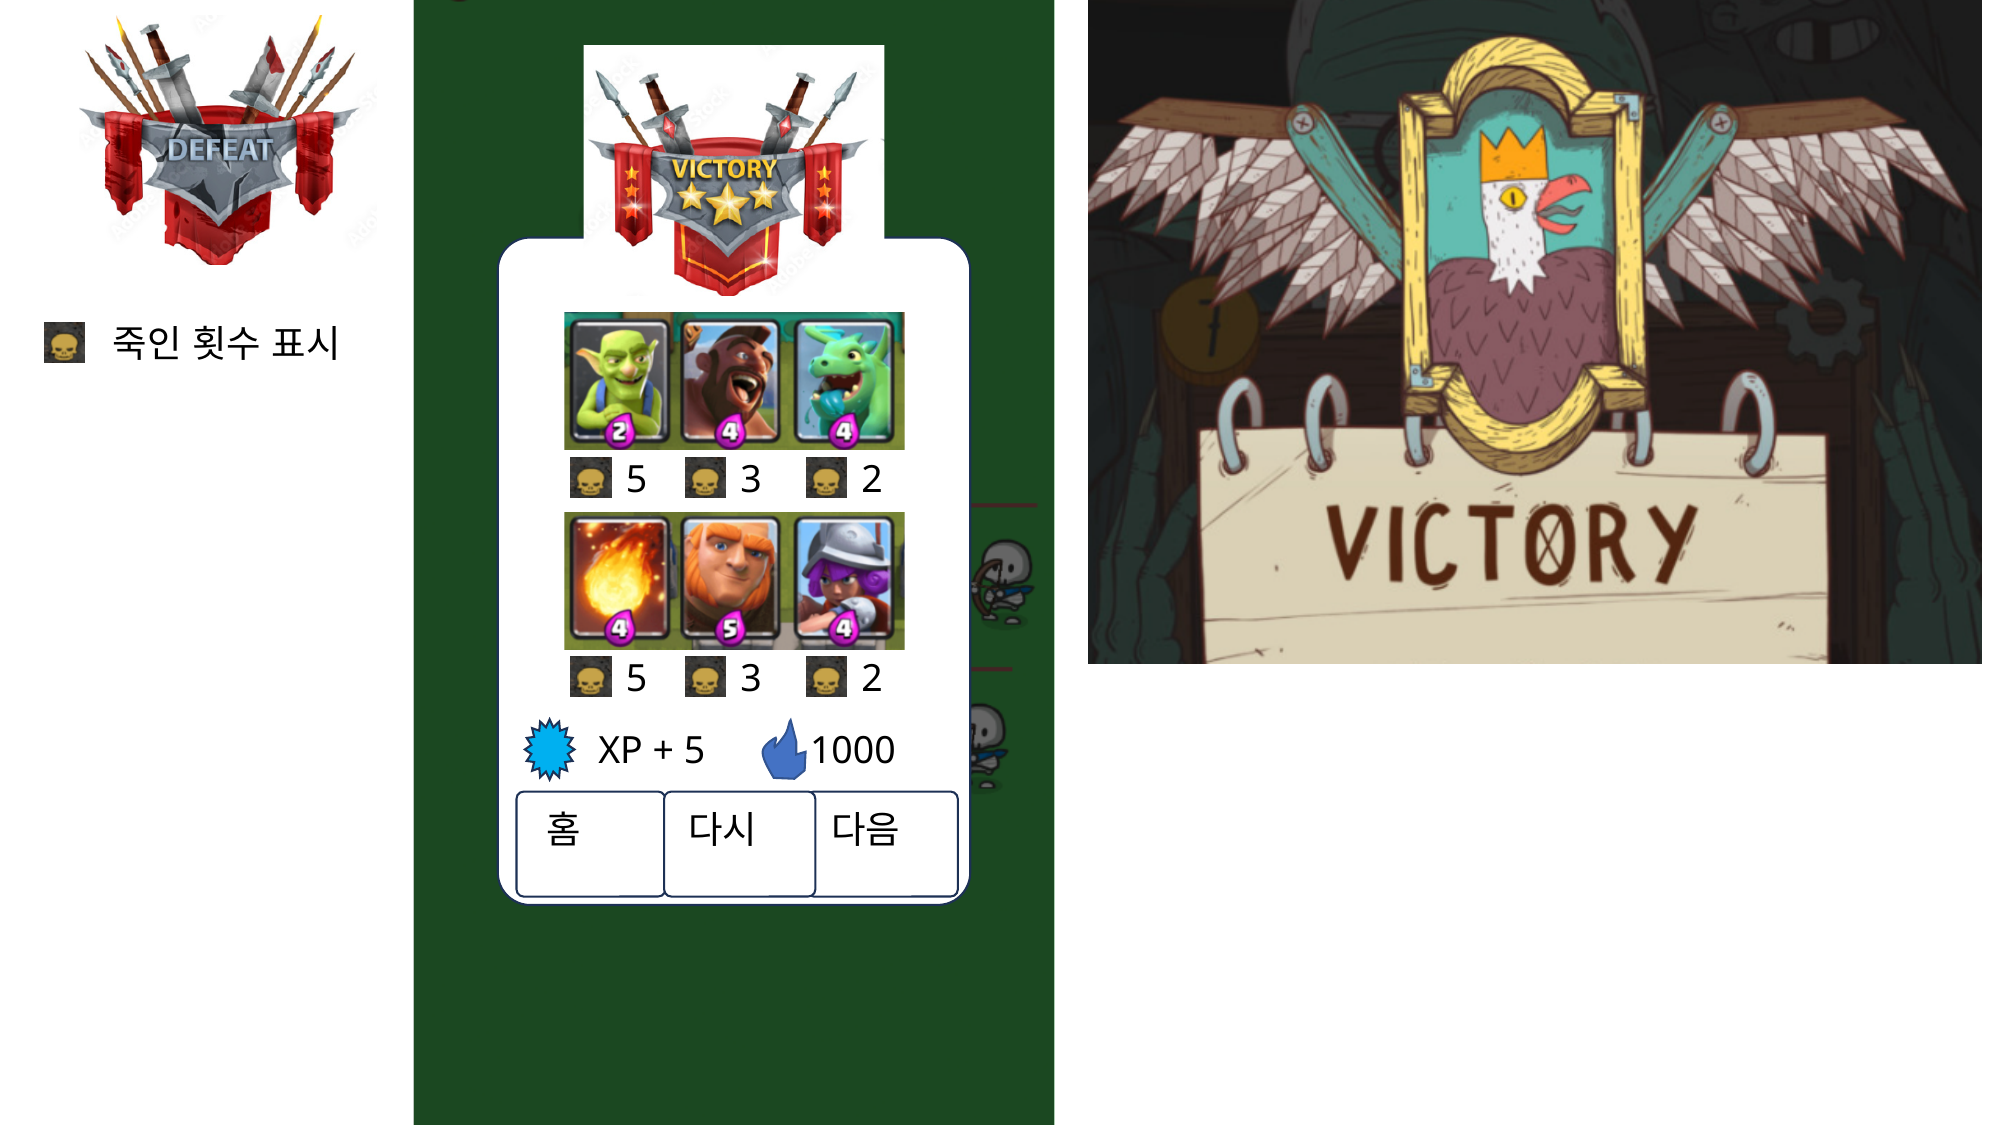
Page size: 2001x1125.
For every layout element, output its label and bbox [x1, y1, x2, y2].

text_box [570, 646, 898, 708]
text_box [564, 312, 905, 650]
picture [413, 0, 1055, 1125]
picture [1087, 0, 1982, 664]
text_box [570, 447, 898, 509]
picture [79, 14, 380, 265]
text_box [44, 312, 370, 374]
